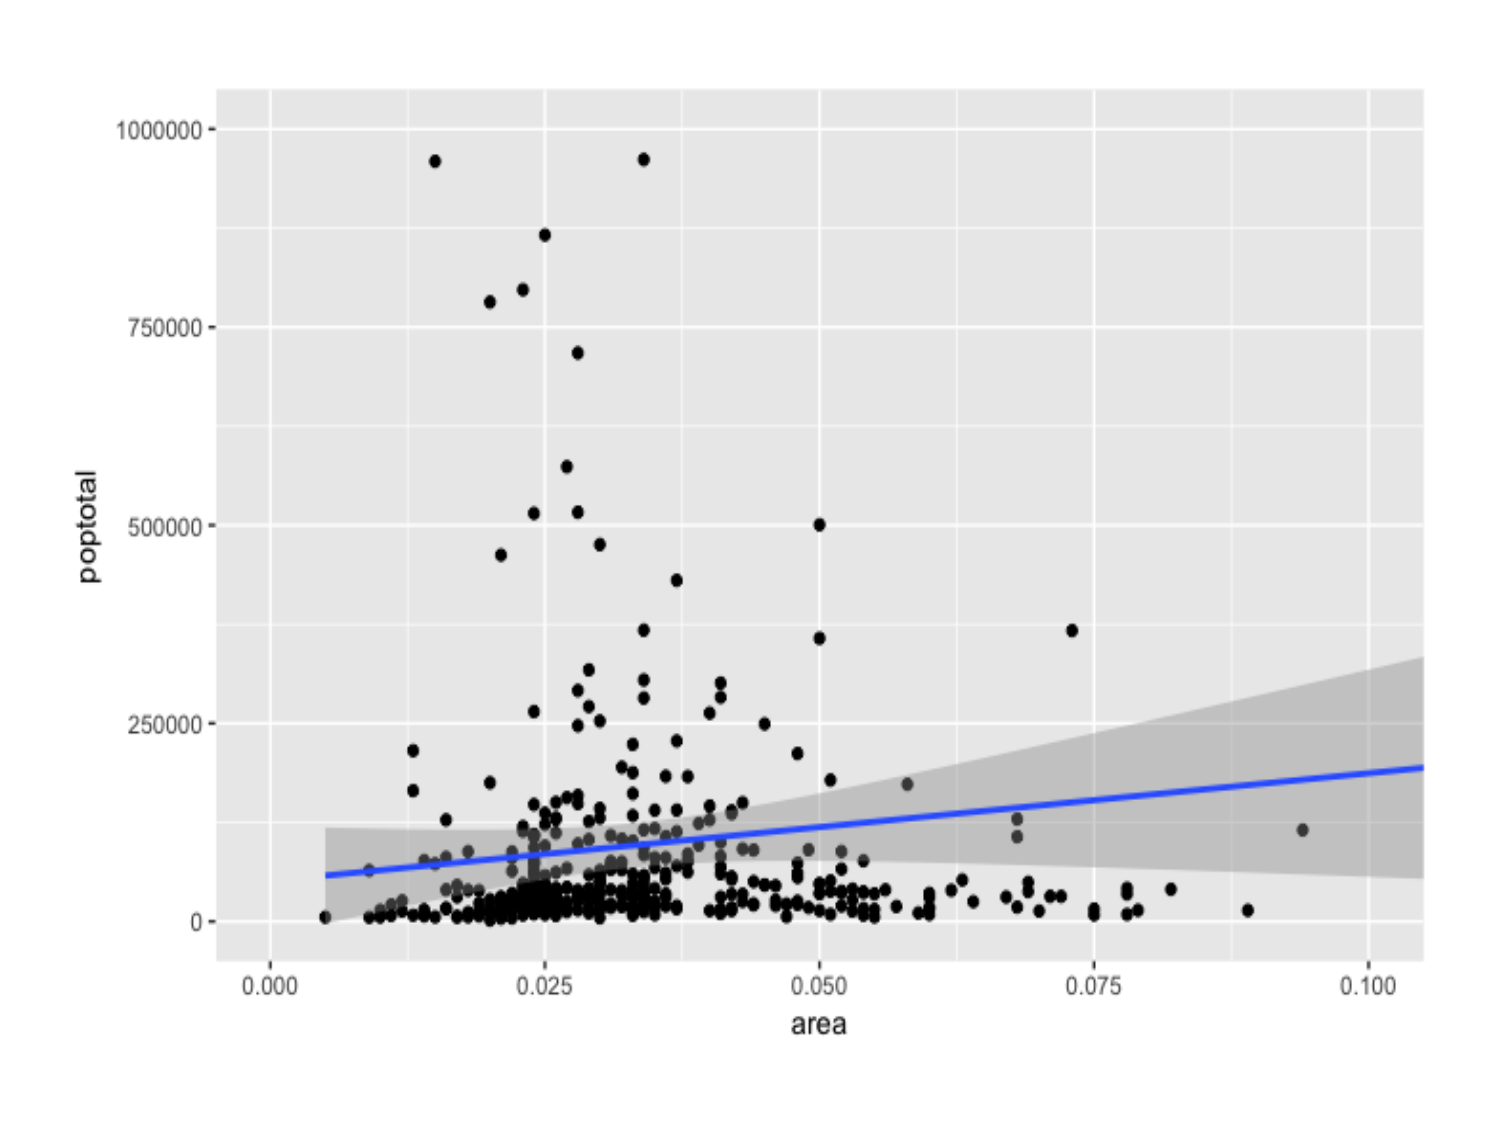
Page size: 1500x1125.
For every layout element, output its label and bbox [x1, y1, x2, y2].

list [62, 74, 1438, 1051]
